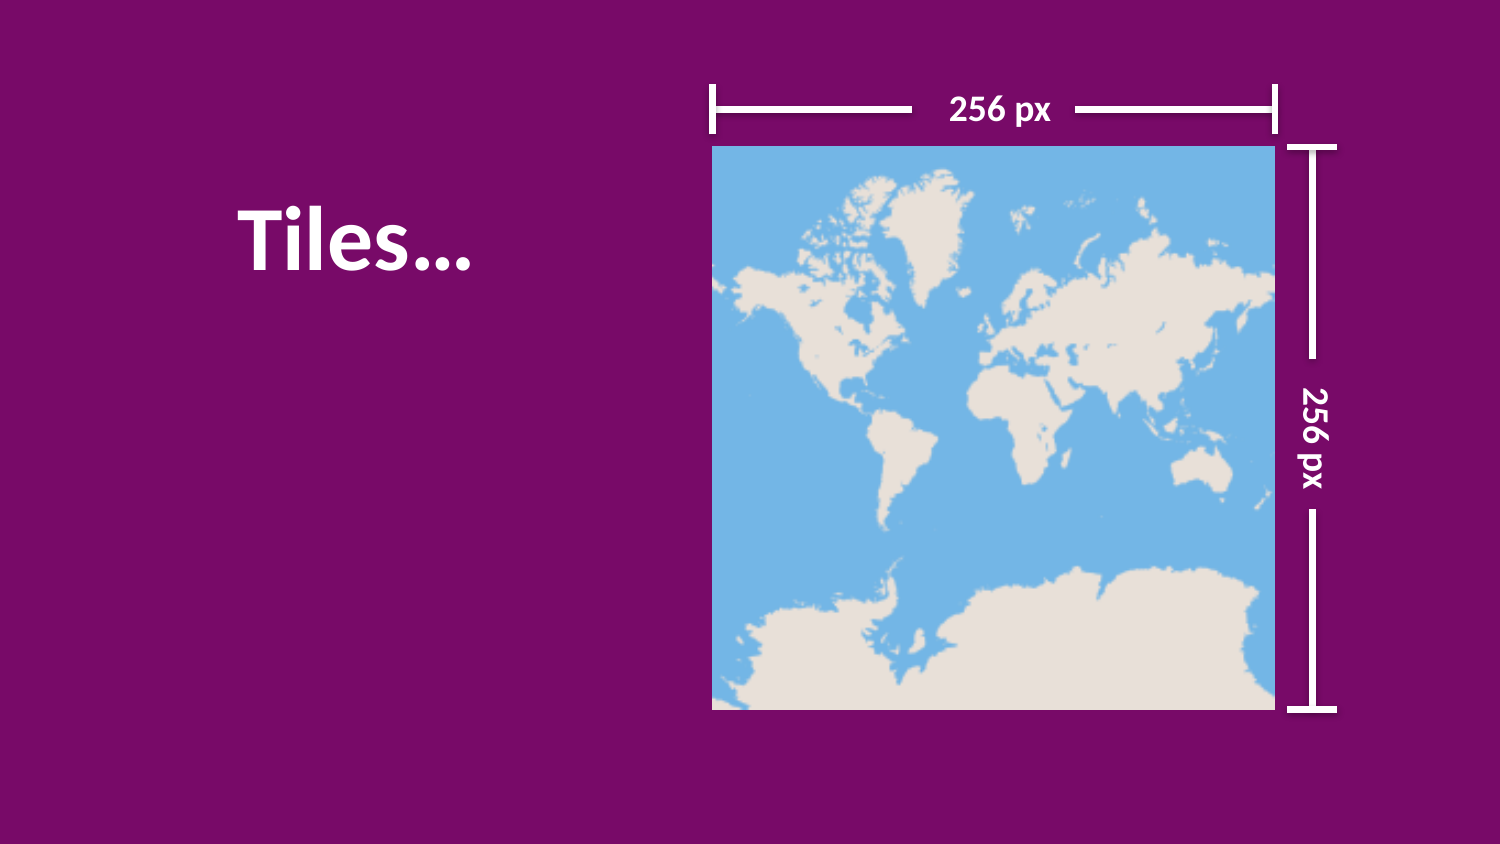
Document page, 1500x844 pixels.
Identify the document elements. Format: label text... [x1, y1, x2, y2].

text_box 256 px [934, 76, 1067, 137]
text_box 256 px [1288, 372, 1349, 505]
title Tiles… [75, 33, 638, 435]
picture [712, 146, 1276, 710]
